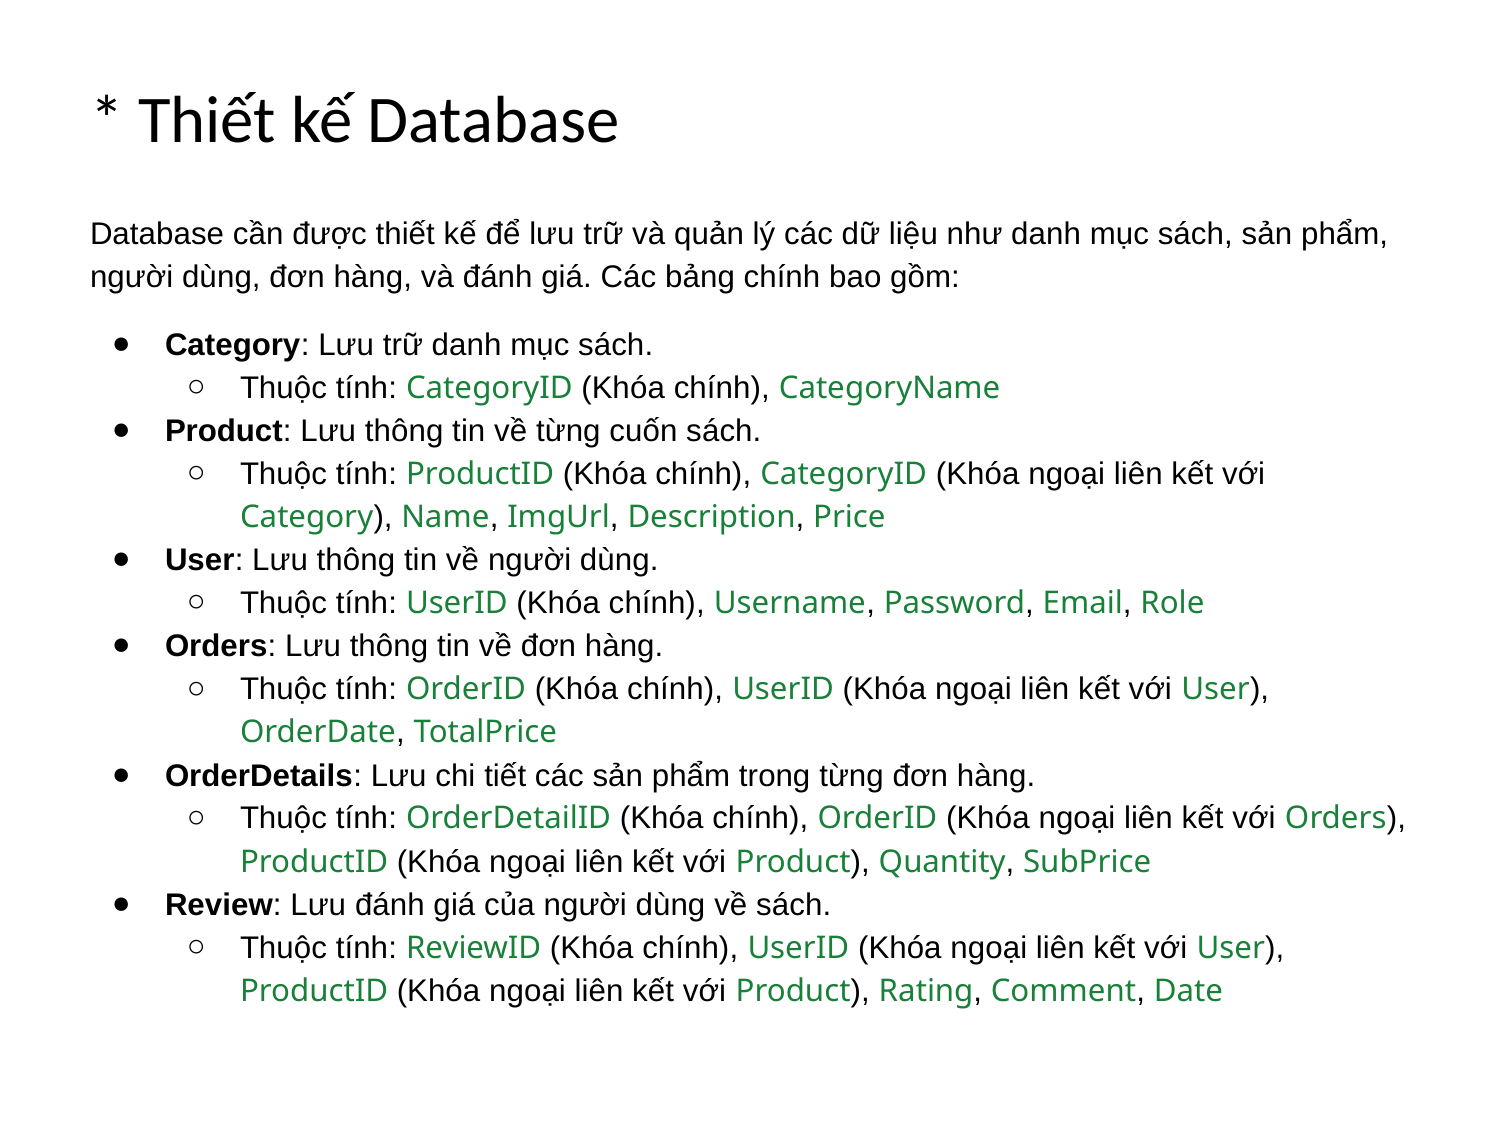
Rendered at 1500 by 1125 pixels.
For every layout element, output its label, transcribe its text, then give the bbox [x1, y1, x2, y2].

list Database cần được thiết kế để lưu trữ và quản lý các dữ liệu như danh mục sách, sản phẩm, người dùng, đơn hàng, và đánh giá. Các bảng chính bao gồm: Category: Lưu trữ danh mục sách. Thuộc tính: CategoryID (Khóa chính), CategoryName Product: Lưu thông tin về từng cuốn sách. Thuộc tính: ProductID (Khóa chính), CategoryID (Khóa ngoại liên kết với Category), Name, ImgUrl, Description, Price User: Lưu thông tin về người dùng. Thuộc tính: UserID (Khóa chính), Username, Password, Email, Role Orders: Lưu thông tin về đơn hàng. Thuộc tính: OrderID (Khóa chính), UserID (Khóa ngoại liên kết với User), OrderDate, TotalPrice OrderDetails: Lưu chi tiết các sản phẩm trong từng đơn hàng. Thuộc tính: OrderDetailID (Khóa chính), OrderID (Khóa ngoại liên kết với Orders), ProductID (Khóa ngoại liên kết với Product), Quantity, SubPrice Review: Lưu đánh giá của người dùng về sách. Thuộc tính: ReviewID (Khóa chính), UserID (Khóa ngoại liên kết với User), ProductID (Khóa ngoại liên kết với Product), Rating, Comment, Date [75, 200, 1425, 1005]
title * Thiết kế Database [75, 45, 813, 188]
